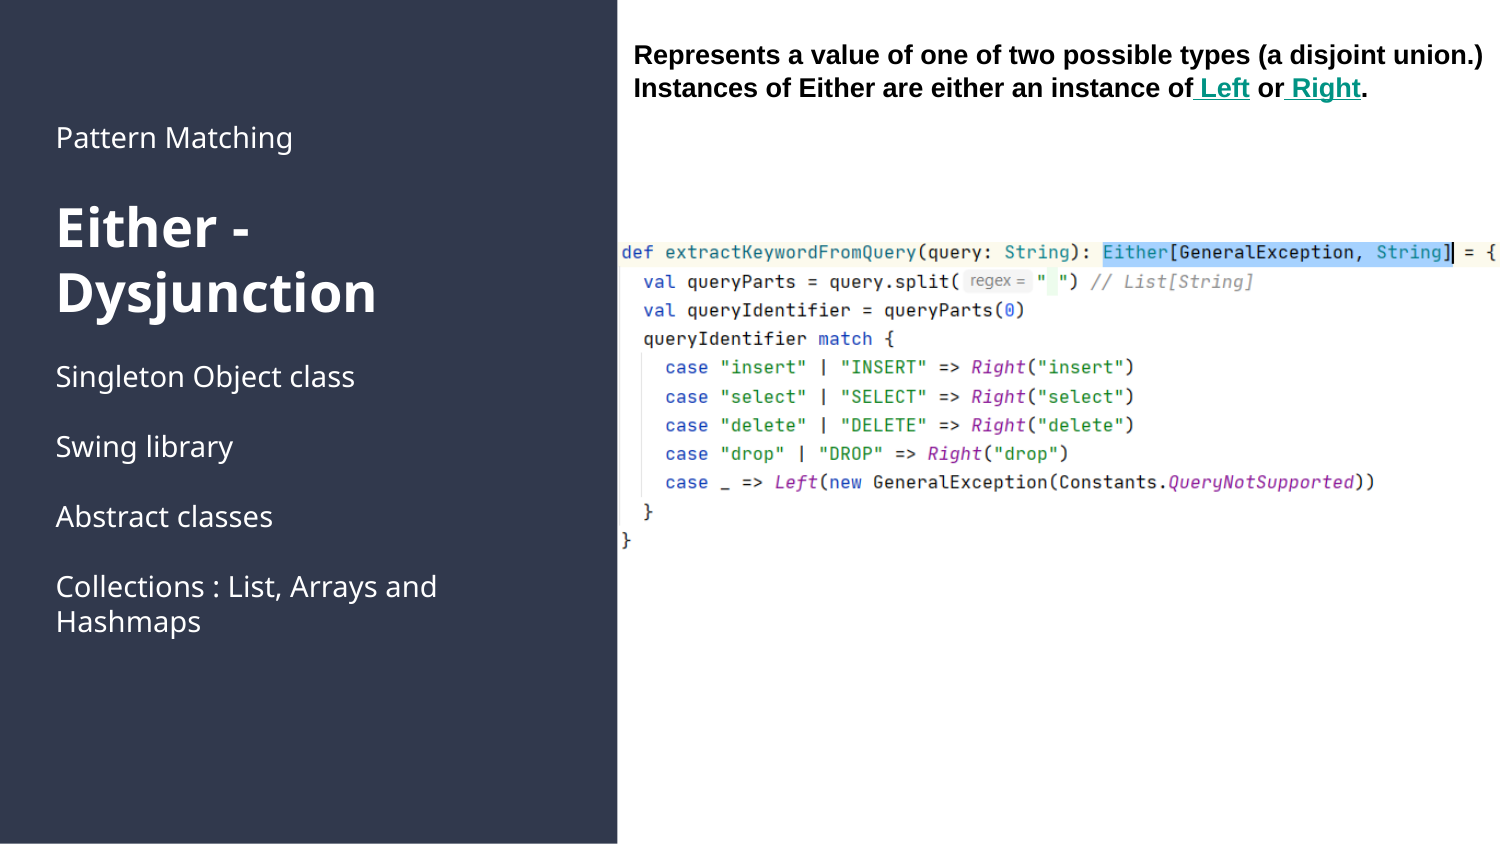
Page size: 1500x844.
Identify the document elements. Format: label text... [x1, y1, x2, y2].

text_box Represents a value of one of two possible types (a disjoint union.) Instances of Either are either an instance of Left or Right. [618, 22, 1500, 241]
text_box Pattern Matching Either - Dysjunction Singleton Object class Swing library Abstract classes Collections : List, Arrays and Hashmaps [40, 103, 596, 730]
picture [618, 241, 1500, 553]
